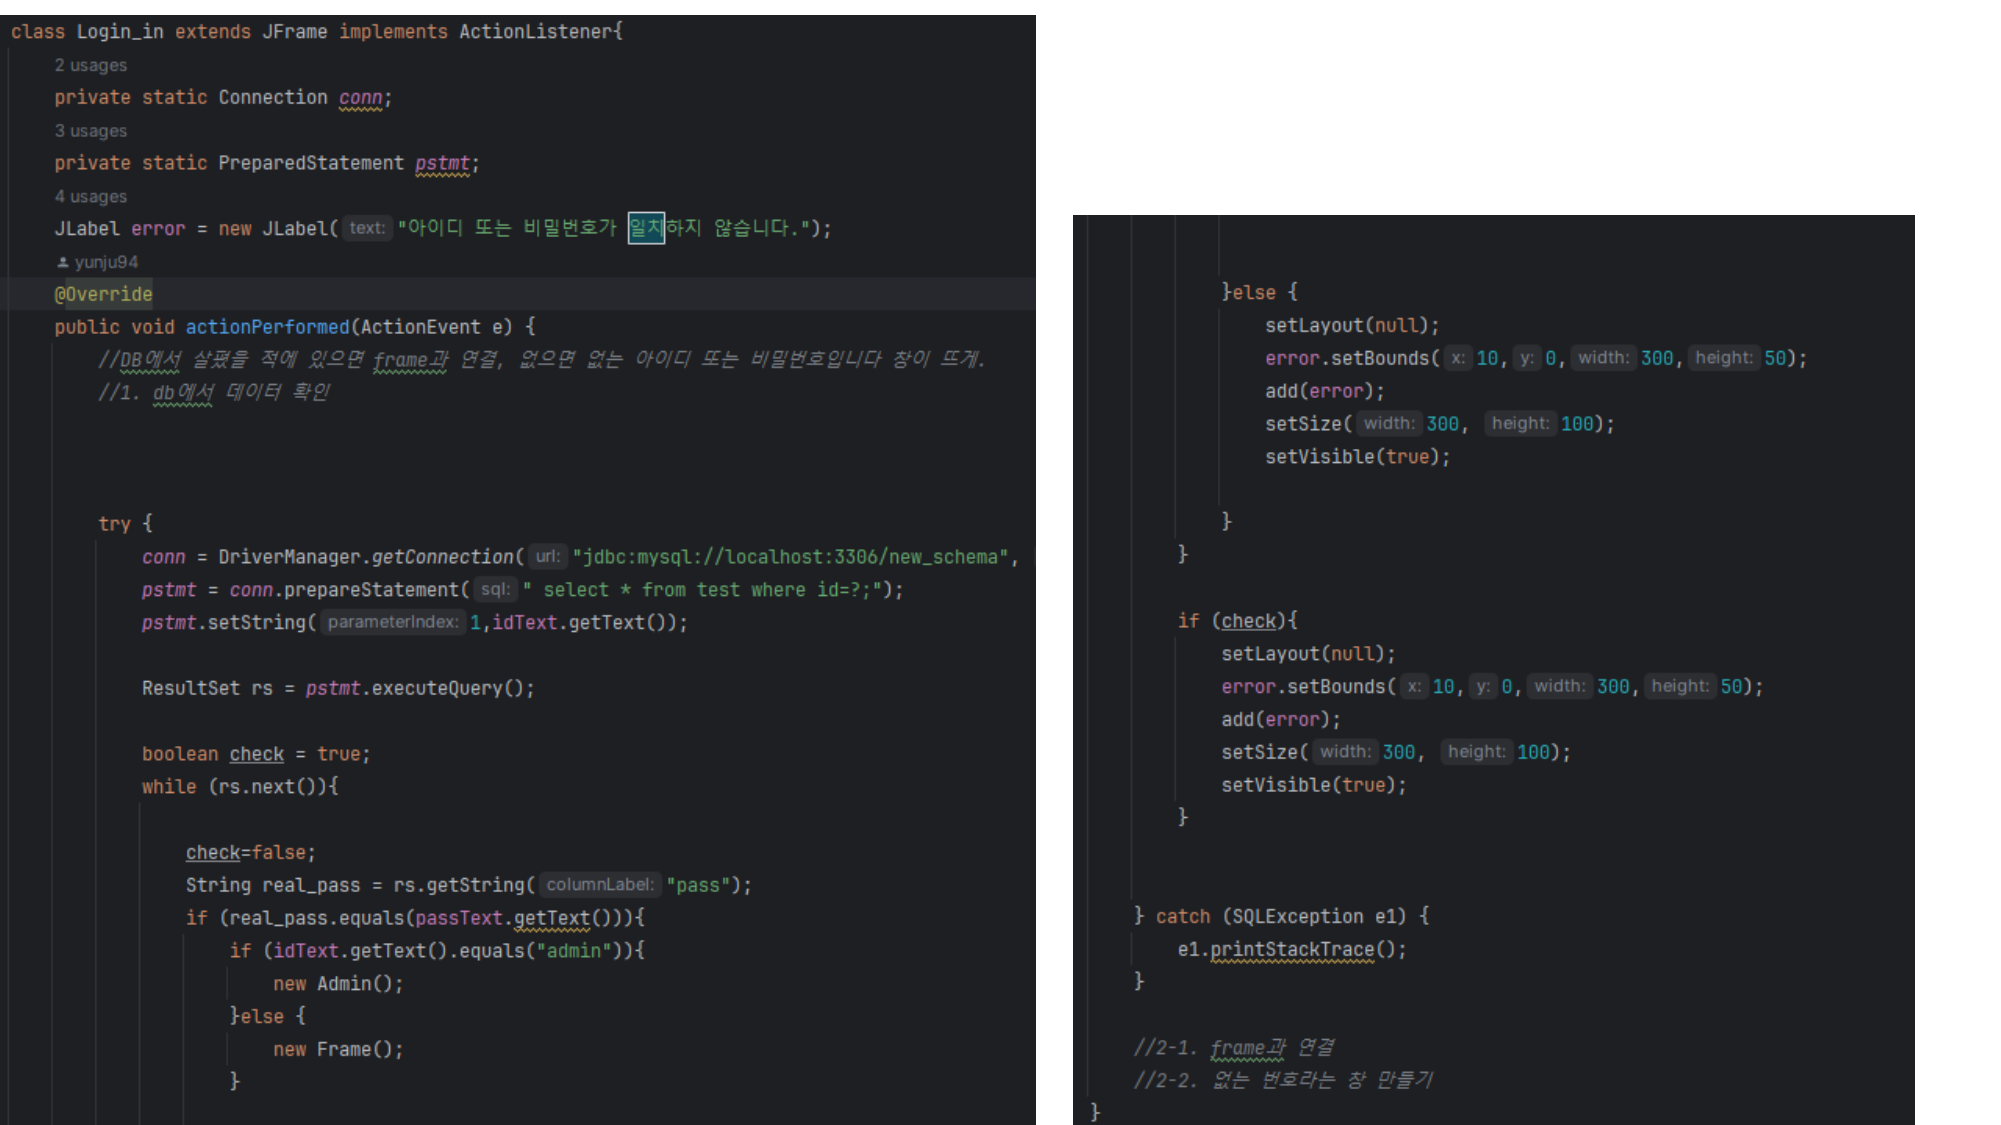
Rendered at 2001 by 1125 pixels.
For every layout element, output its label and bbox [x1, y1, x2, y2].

picture [1073, 215, 1915, 1125]
picture [0, 15, 1036, 1125]
